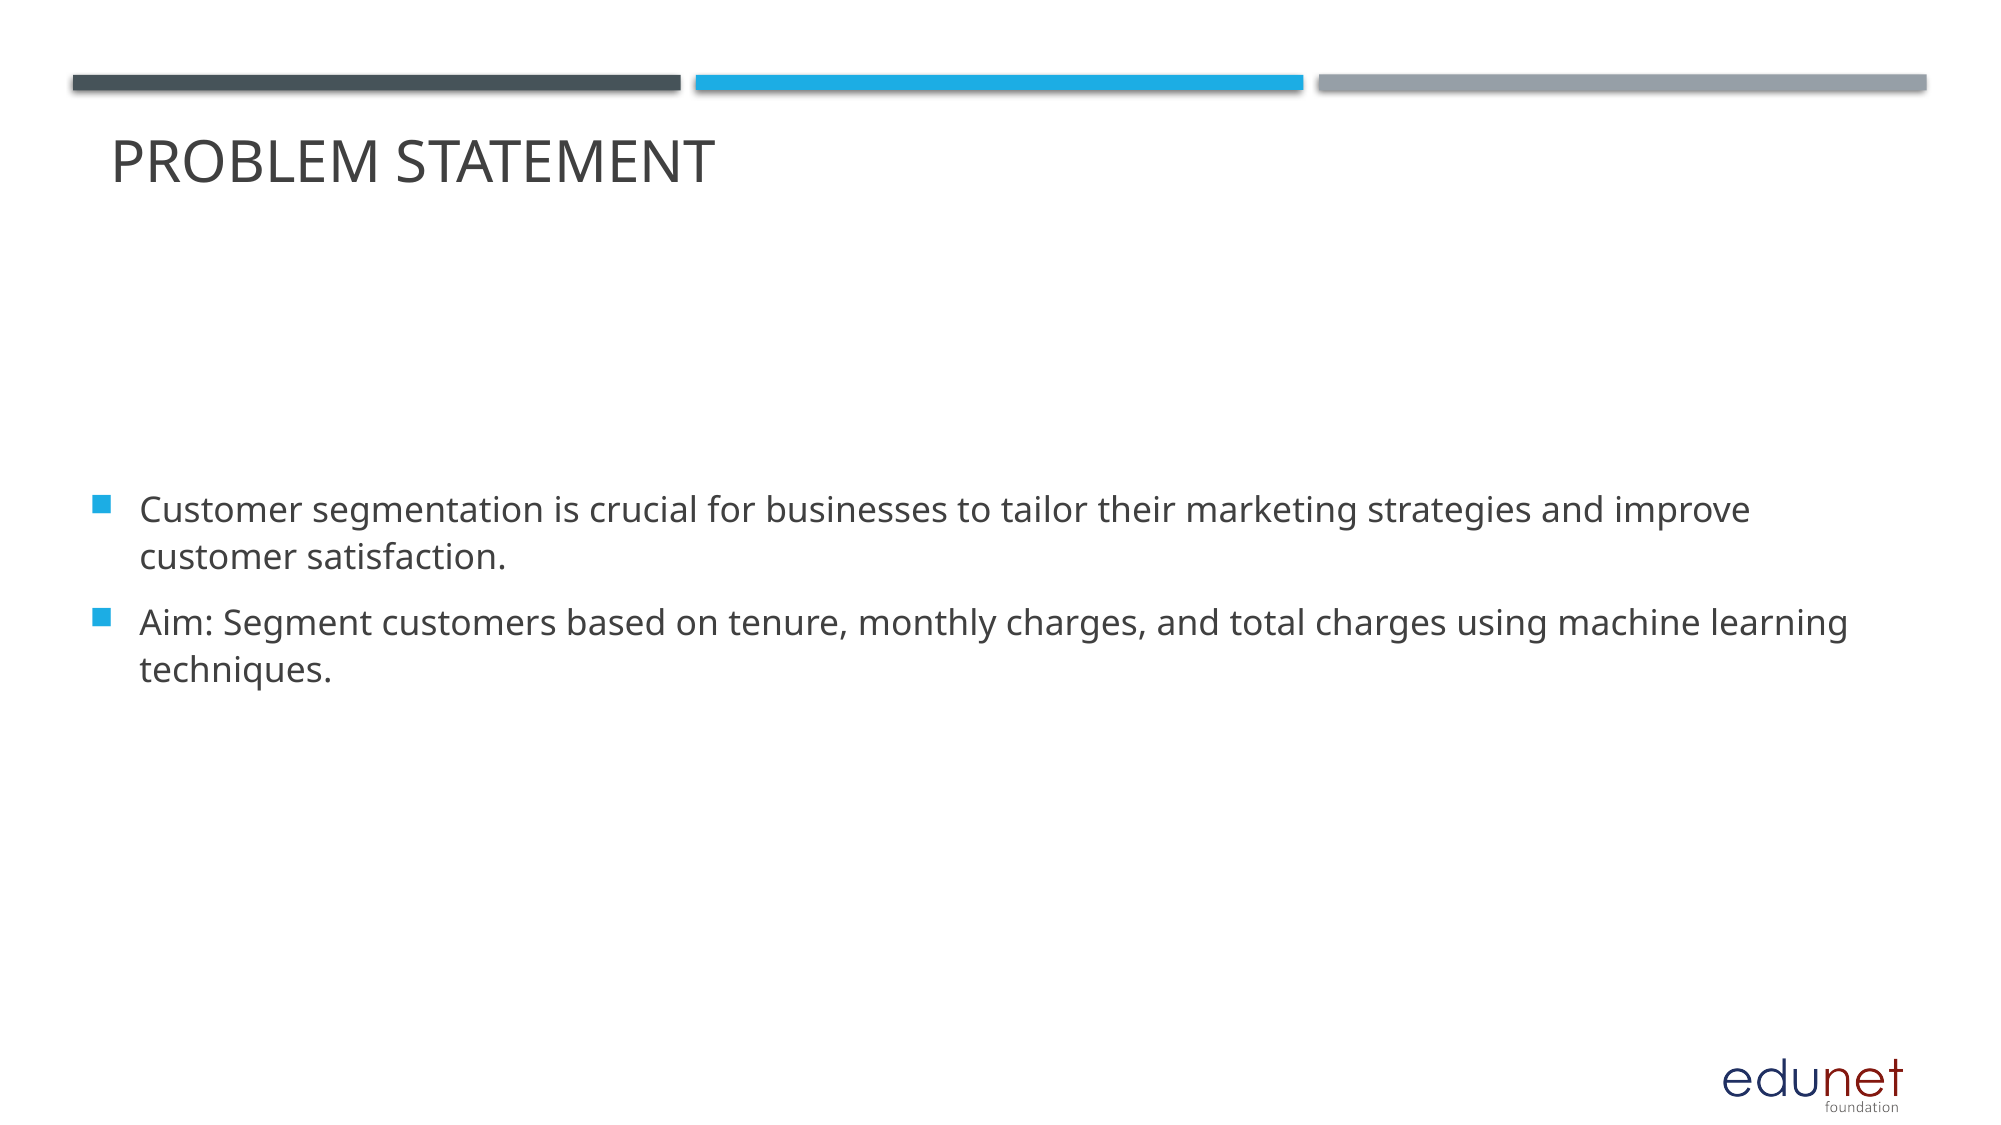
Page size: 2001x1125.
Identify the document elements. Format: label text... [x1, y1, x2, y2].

picture [1719, 1056, 1905, 1116]
list Customer segmentation is crucial for businesses to tailor their marketing strategies and improve customer satisfaction. Aim: Segment customers based on tenure, monthly charges, and total charges using machine learning techniques. [74, 203, 1884, 970]
title Problem Statement [95, 115, 1905, 203]
